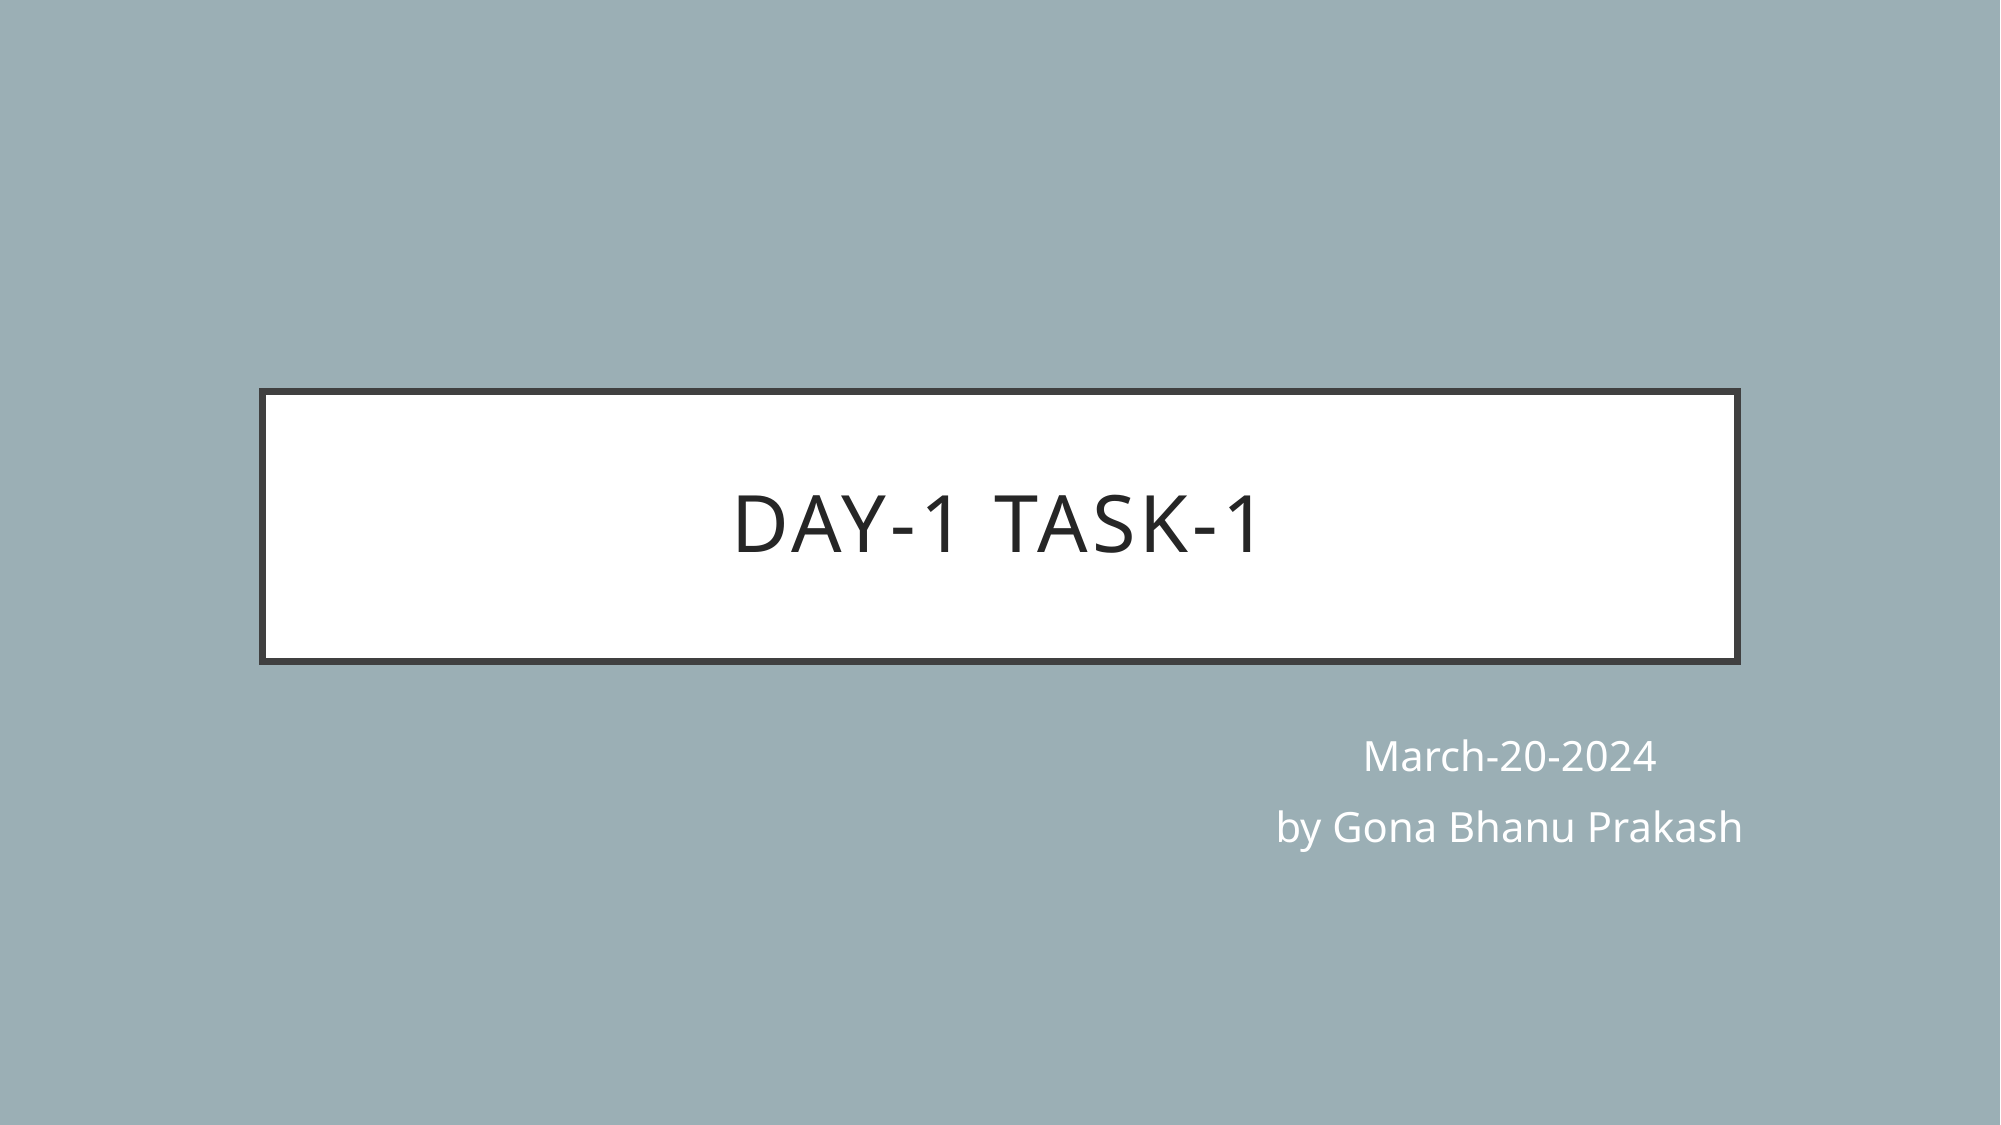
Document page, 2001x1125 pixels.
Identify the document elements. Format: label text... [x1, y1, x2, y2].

title DAy-1 Task-1 [259, 388, 1741, 665]
subtitle March-20-2024 by Gona Bhanu Prakash [951, 722, 2000, 922]
